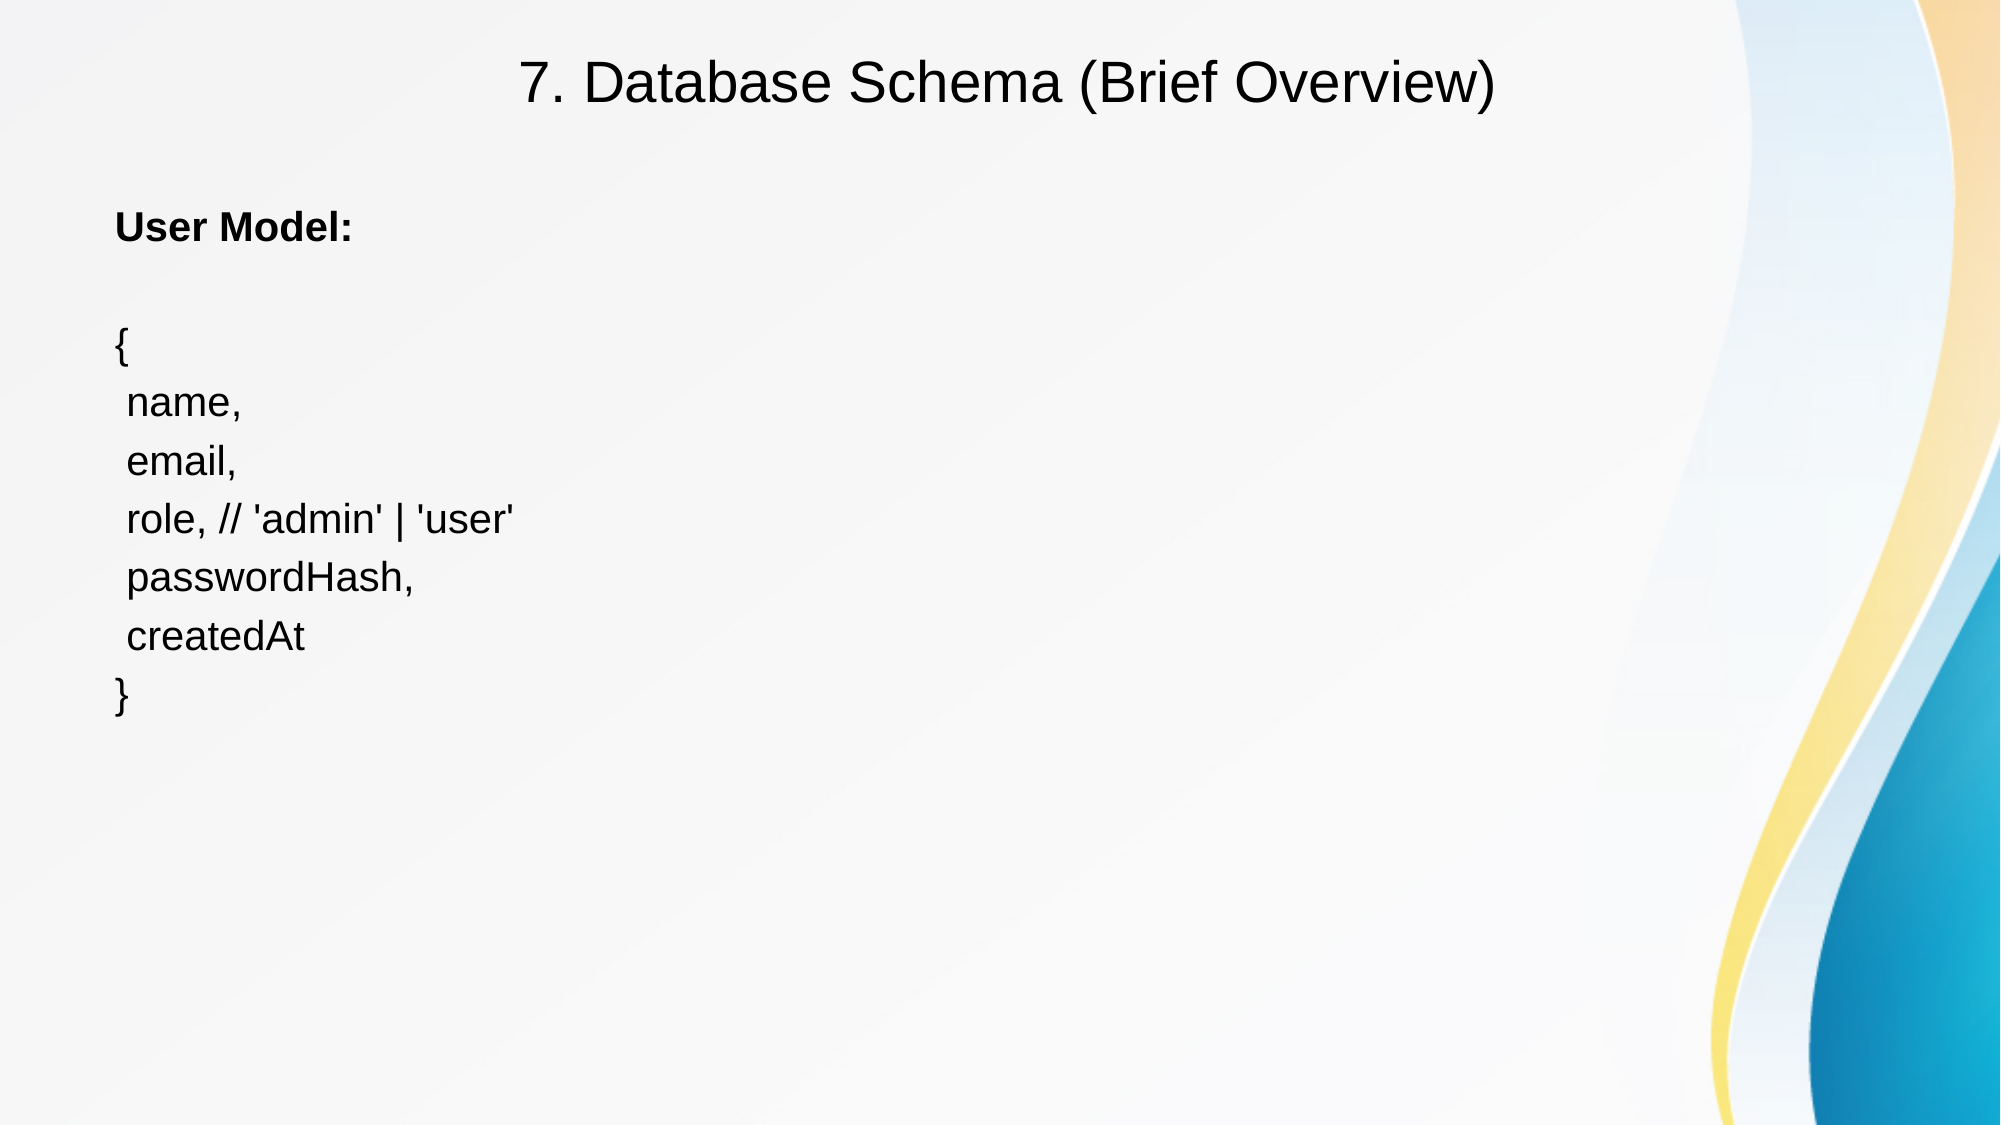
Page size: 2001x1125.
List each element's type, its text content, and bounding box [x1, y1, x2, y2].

title 7. Database Schema (Brief Overview) [99, 30, 1901, 127]
picture [0, 0, 2001, 1125]
list User Model: { name, email, role, // 'admin' | 'user' passwordHash, createdAt } [99, 192, 1901, 1006]
